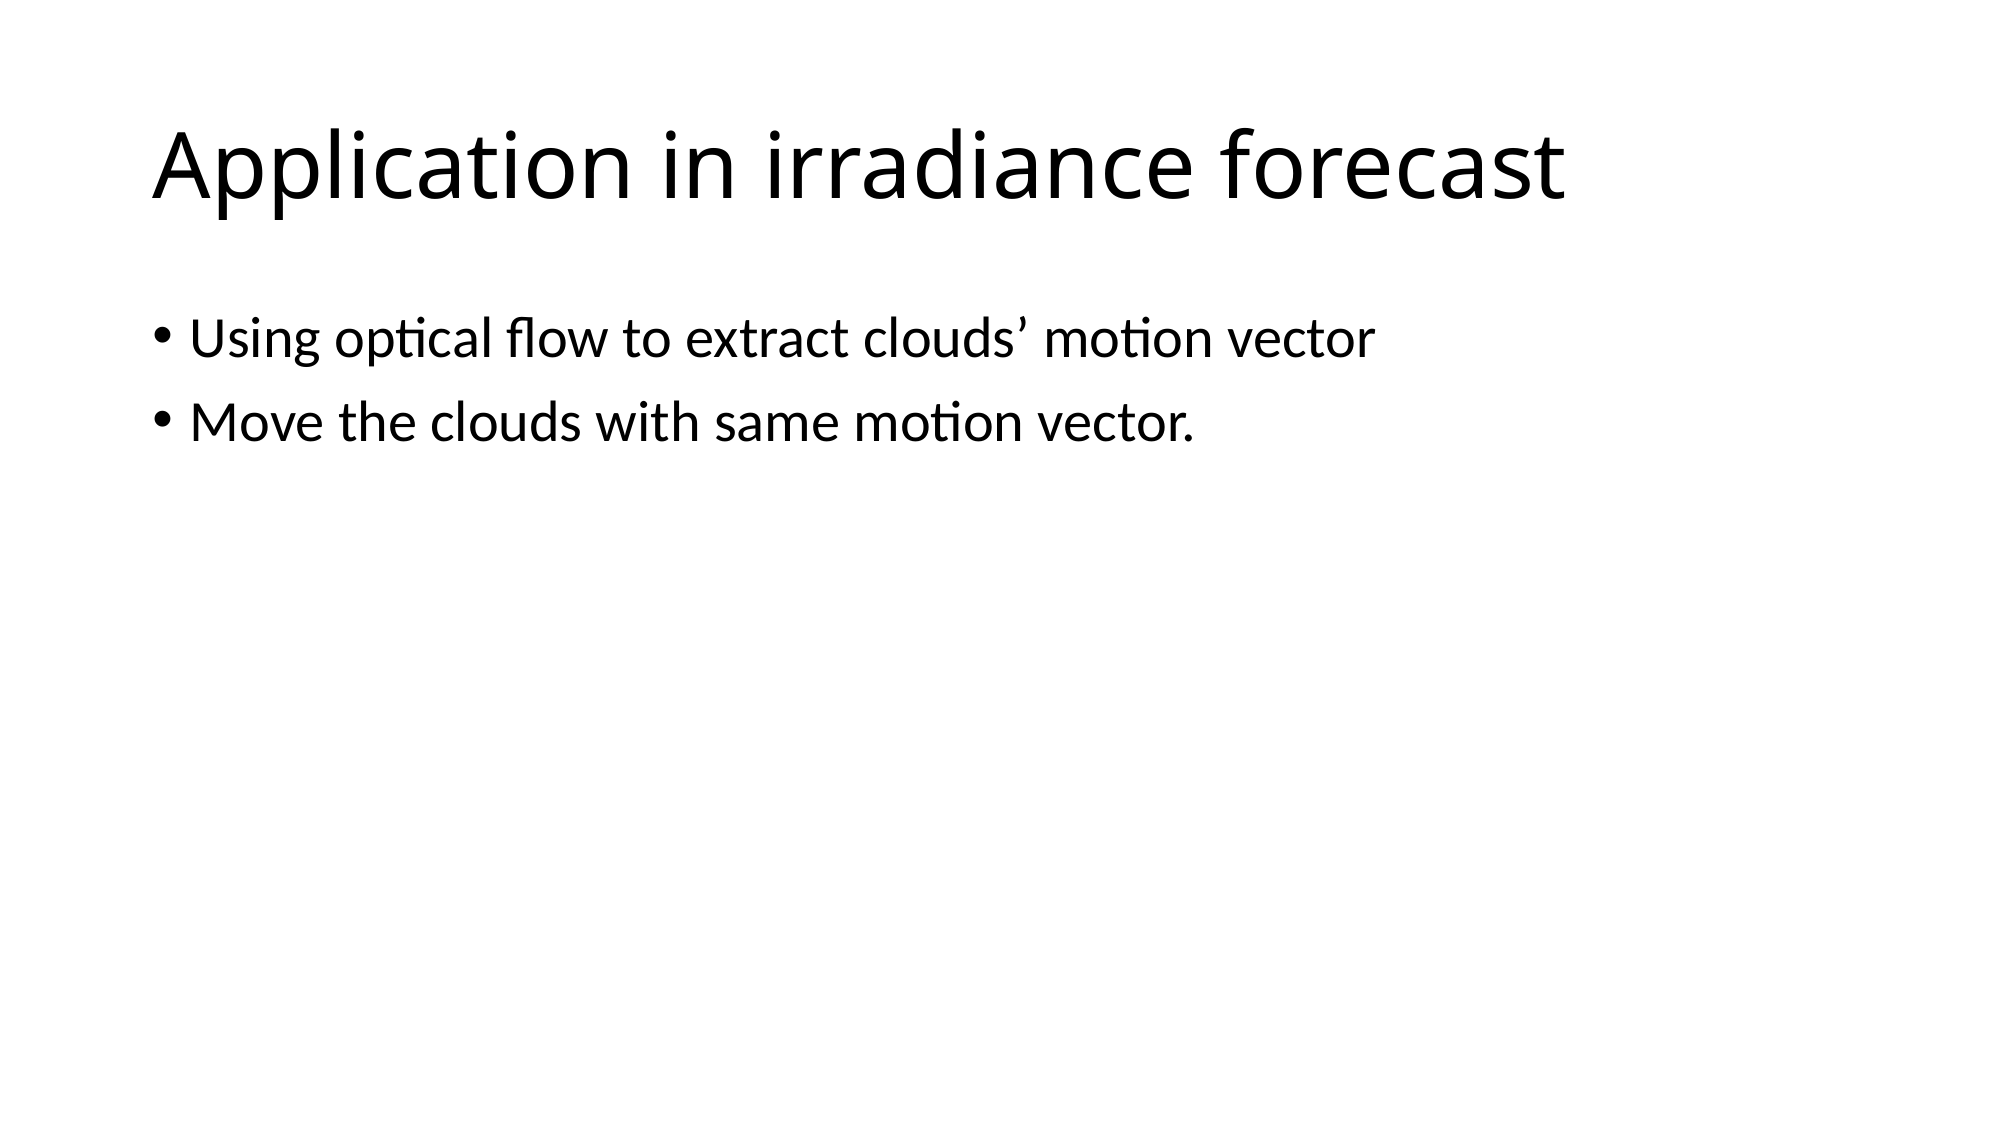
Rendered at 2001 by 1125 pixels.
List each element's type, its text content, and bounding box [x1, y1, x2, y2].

title Application in irradiance forecast [137, 59, 1863, 278]
list Using optical flow to extract clouds’ motion vector Move the clouds with same motion vector. [137, 299, 1863, 1014]
